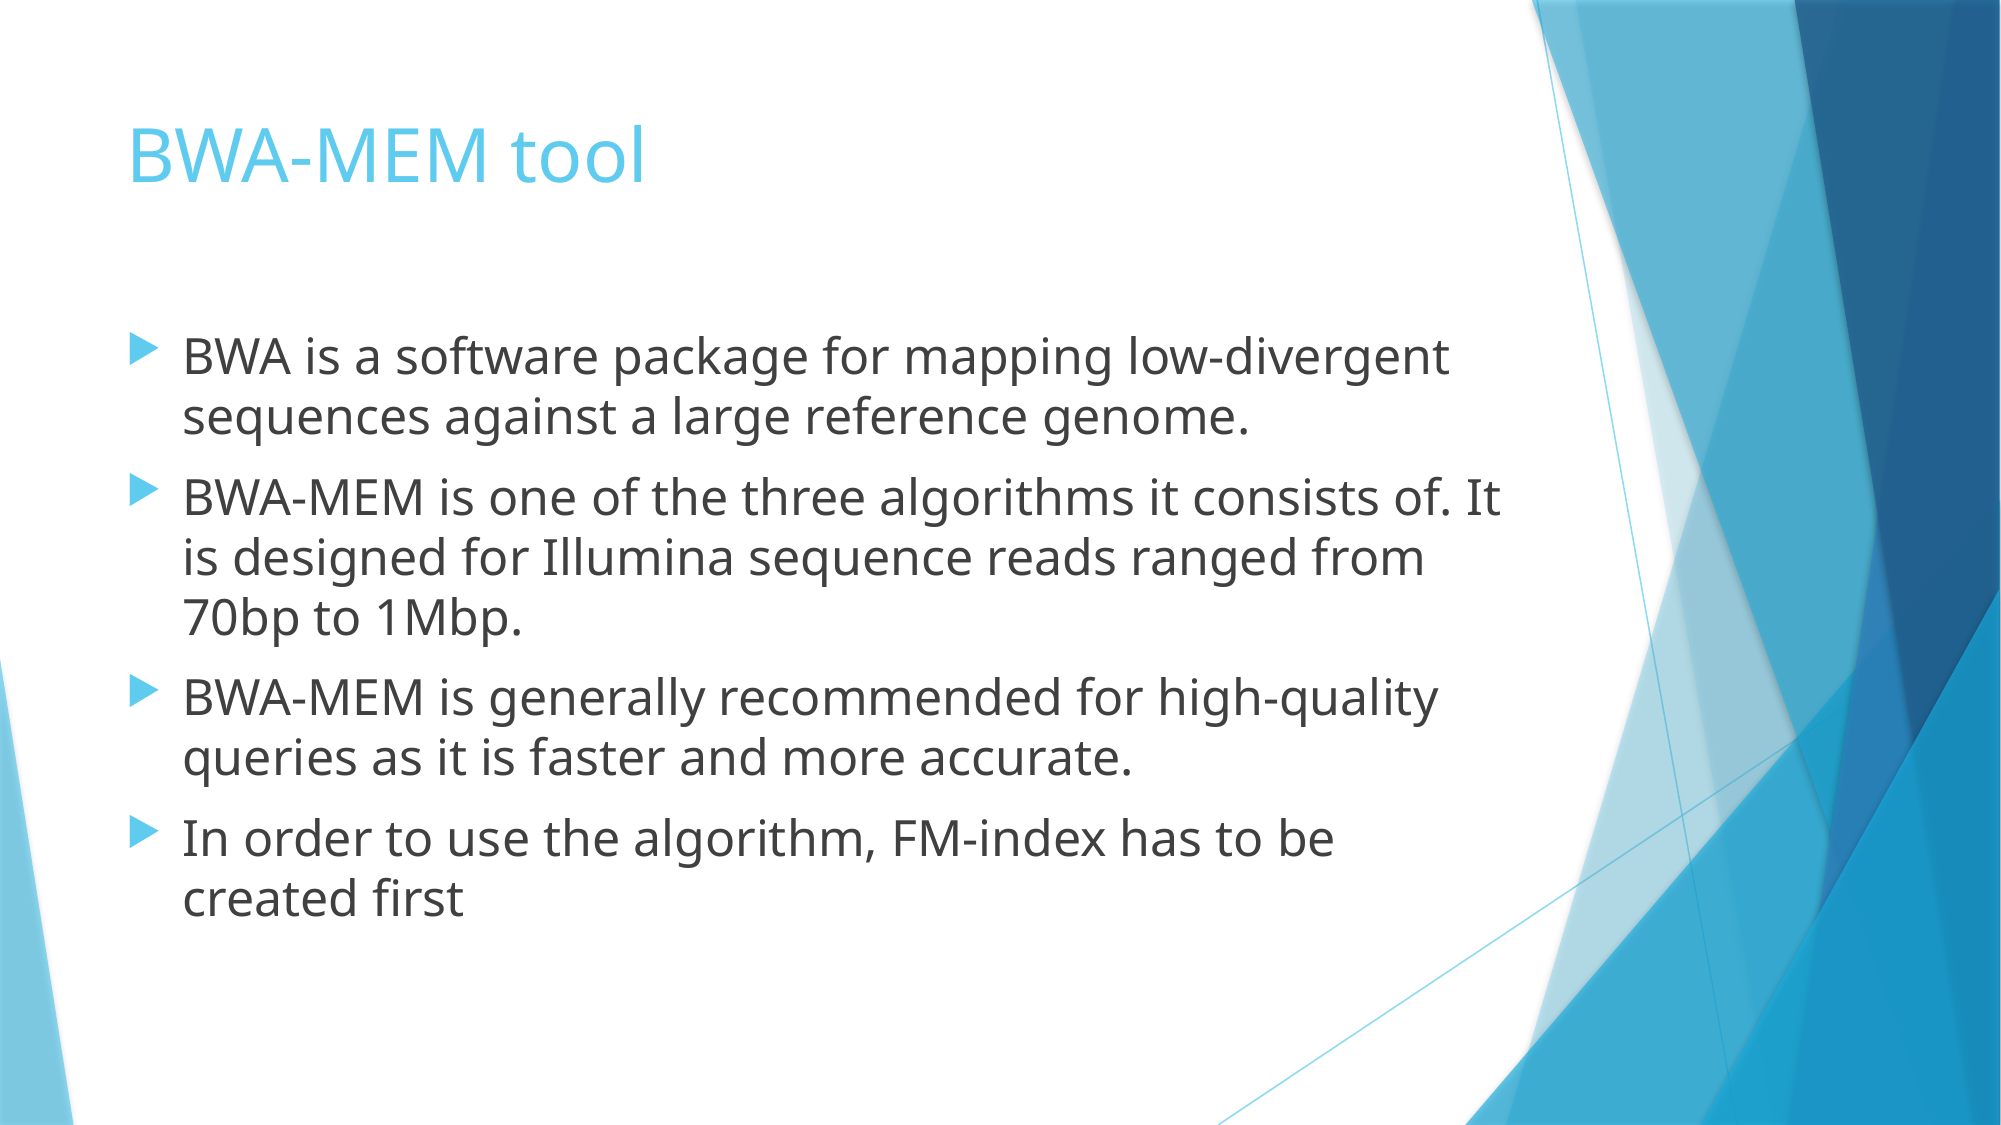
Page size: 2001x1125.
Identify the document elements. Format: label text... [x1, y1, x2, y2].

list BWA is a software package for mapping low-divergent sequences against a large reference genome. BWA-MEM is one of the three algorithms it consists of. It is designed for Illumina sequence reads ranged from 70bp to 1Mbp. BWA-MEM is generally recommended for high-quality queries as it is faster and more accurate. In order to use the algorithm, FM-index has to be created first [111, 316, 1522, 991]
title BWA-MEM tool [111, 99, 1522, 316]
